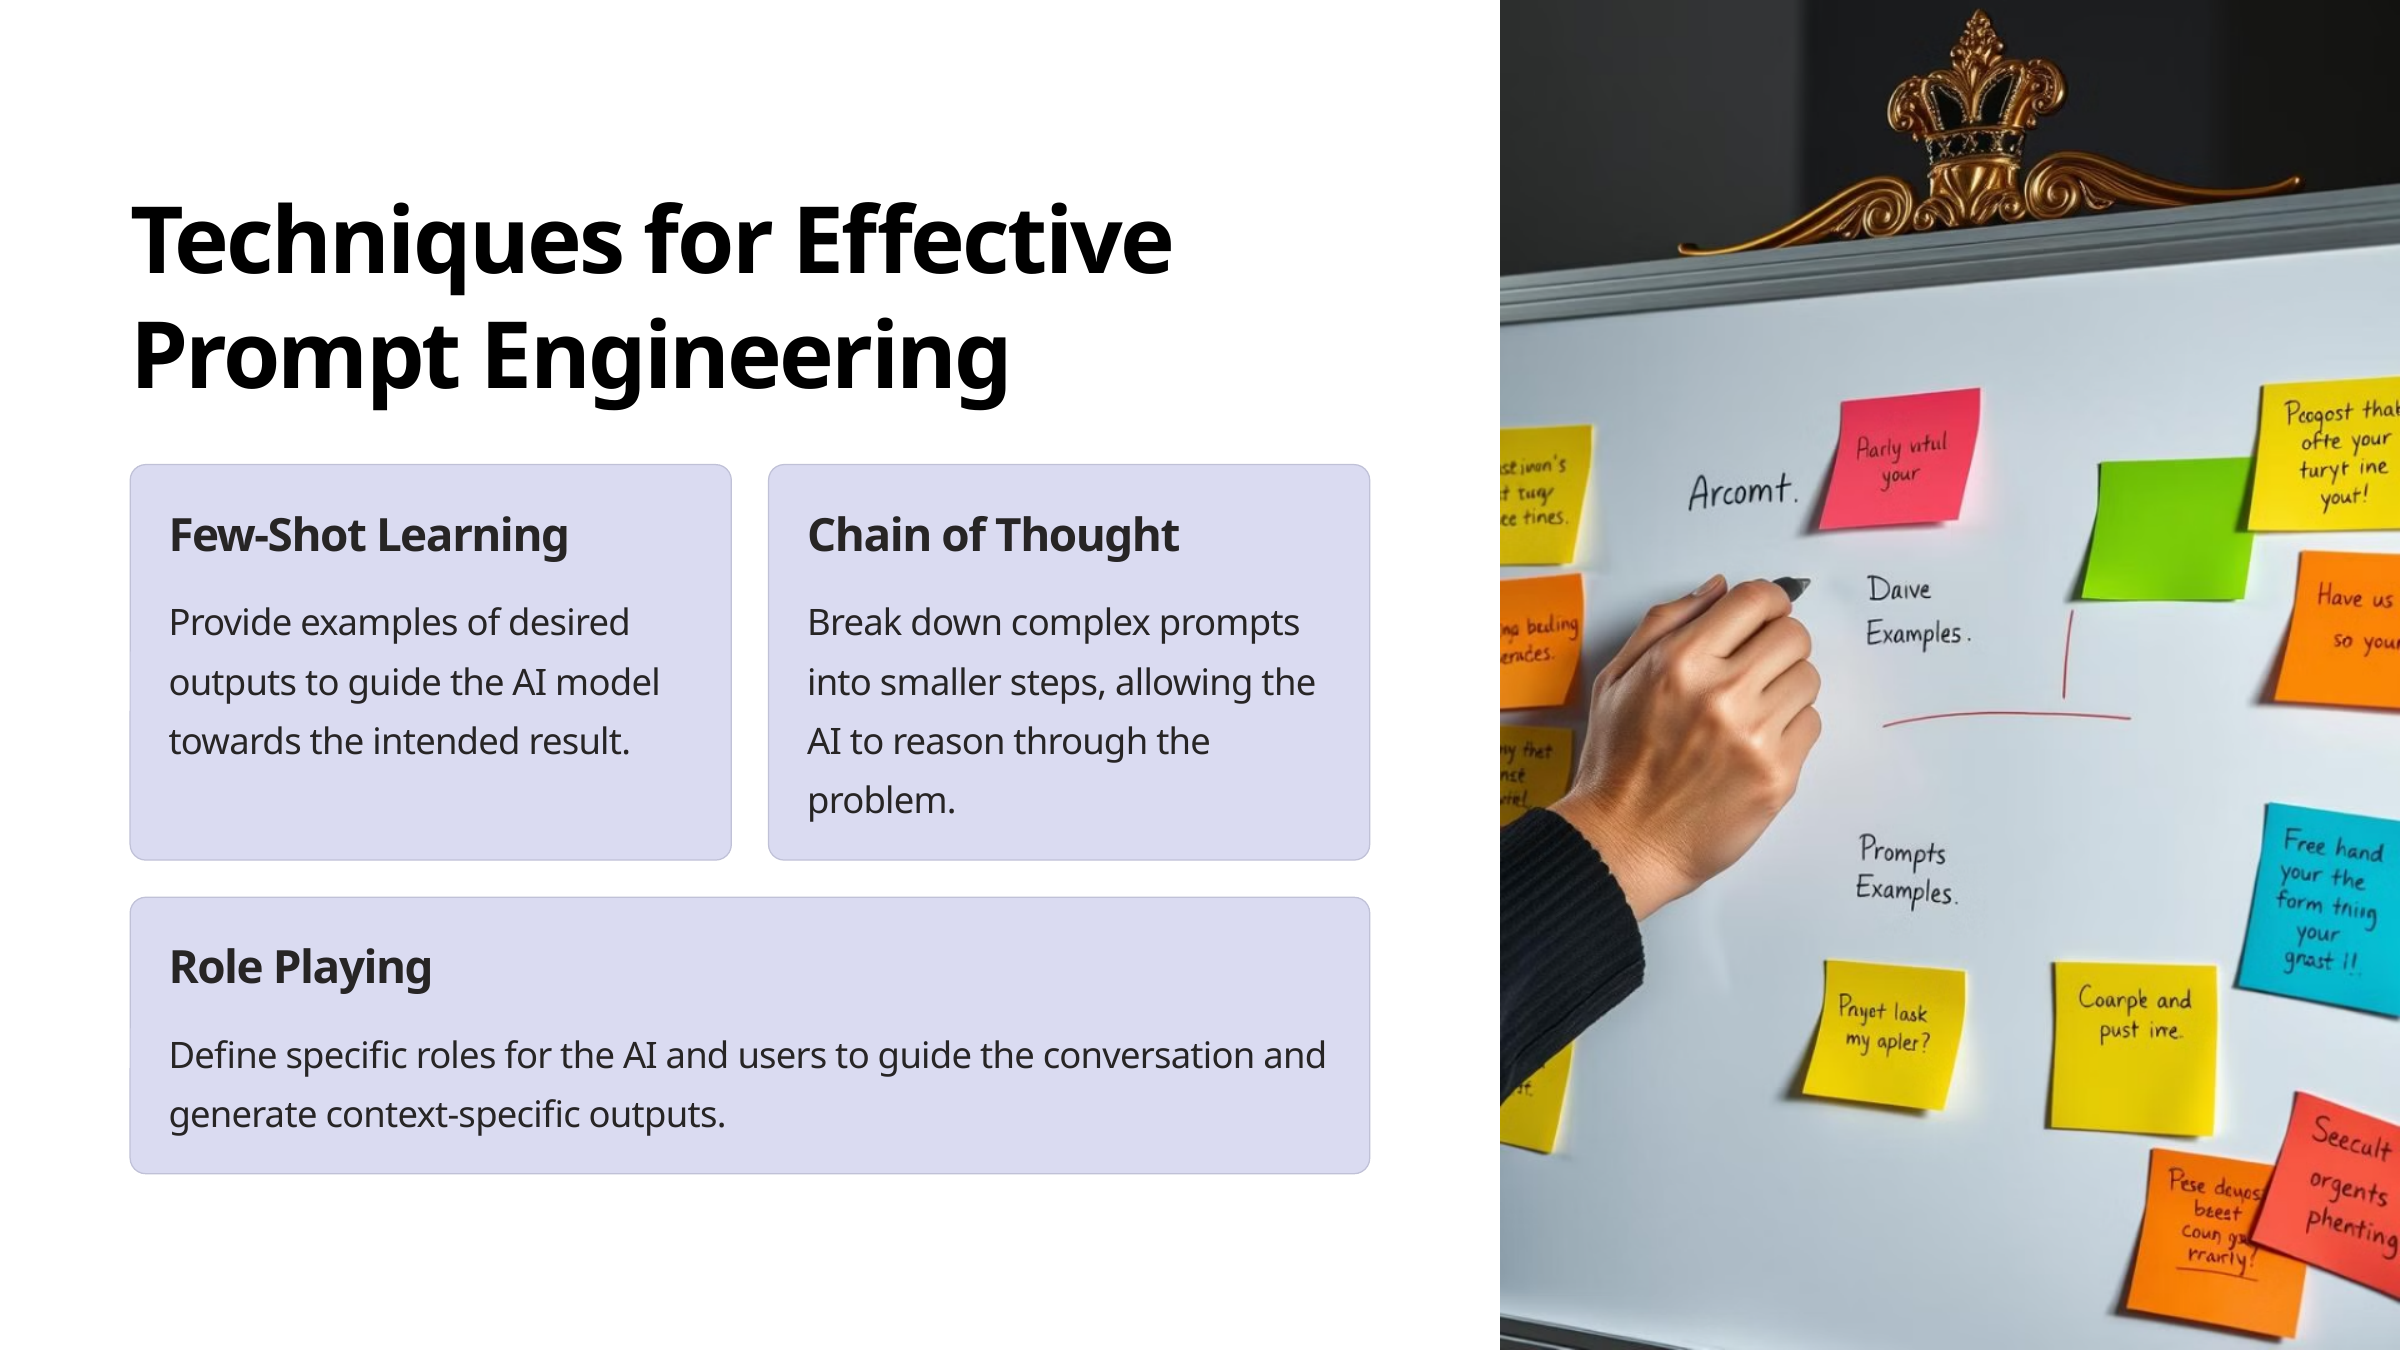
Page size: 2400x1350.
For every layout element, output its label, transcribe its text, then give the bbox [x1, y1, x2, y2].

text_box Few-Shot Learning [168, 503, 634, 562]
text_box Break down complex prompts into smaller steps, allowing the AI to reason through the problem. [806, 583, 1332, 822]
text_box Techniques for Effective Prompt Engineering [130, 176, 1370, 409]
text_box Provide examples of desired outputs to guide the AI model towards the intended result. [168, 583, 693, 762]
text_box Chain of Thought [806, 503, 1273, 562]
text_box Define specific roles for the AI and users to guide the conversation and generate context-specific outputs. [168, 1016, 1332, 1136]
text_box [130, 464, 732, 861]
text_box [130, 897, 1370, 1174]
text_box [768, 464, 1370, 861]
picture [1499, 0, 2400, 1350]
text_box Role Playing [168, 935, 634, 994]
